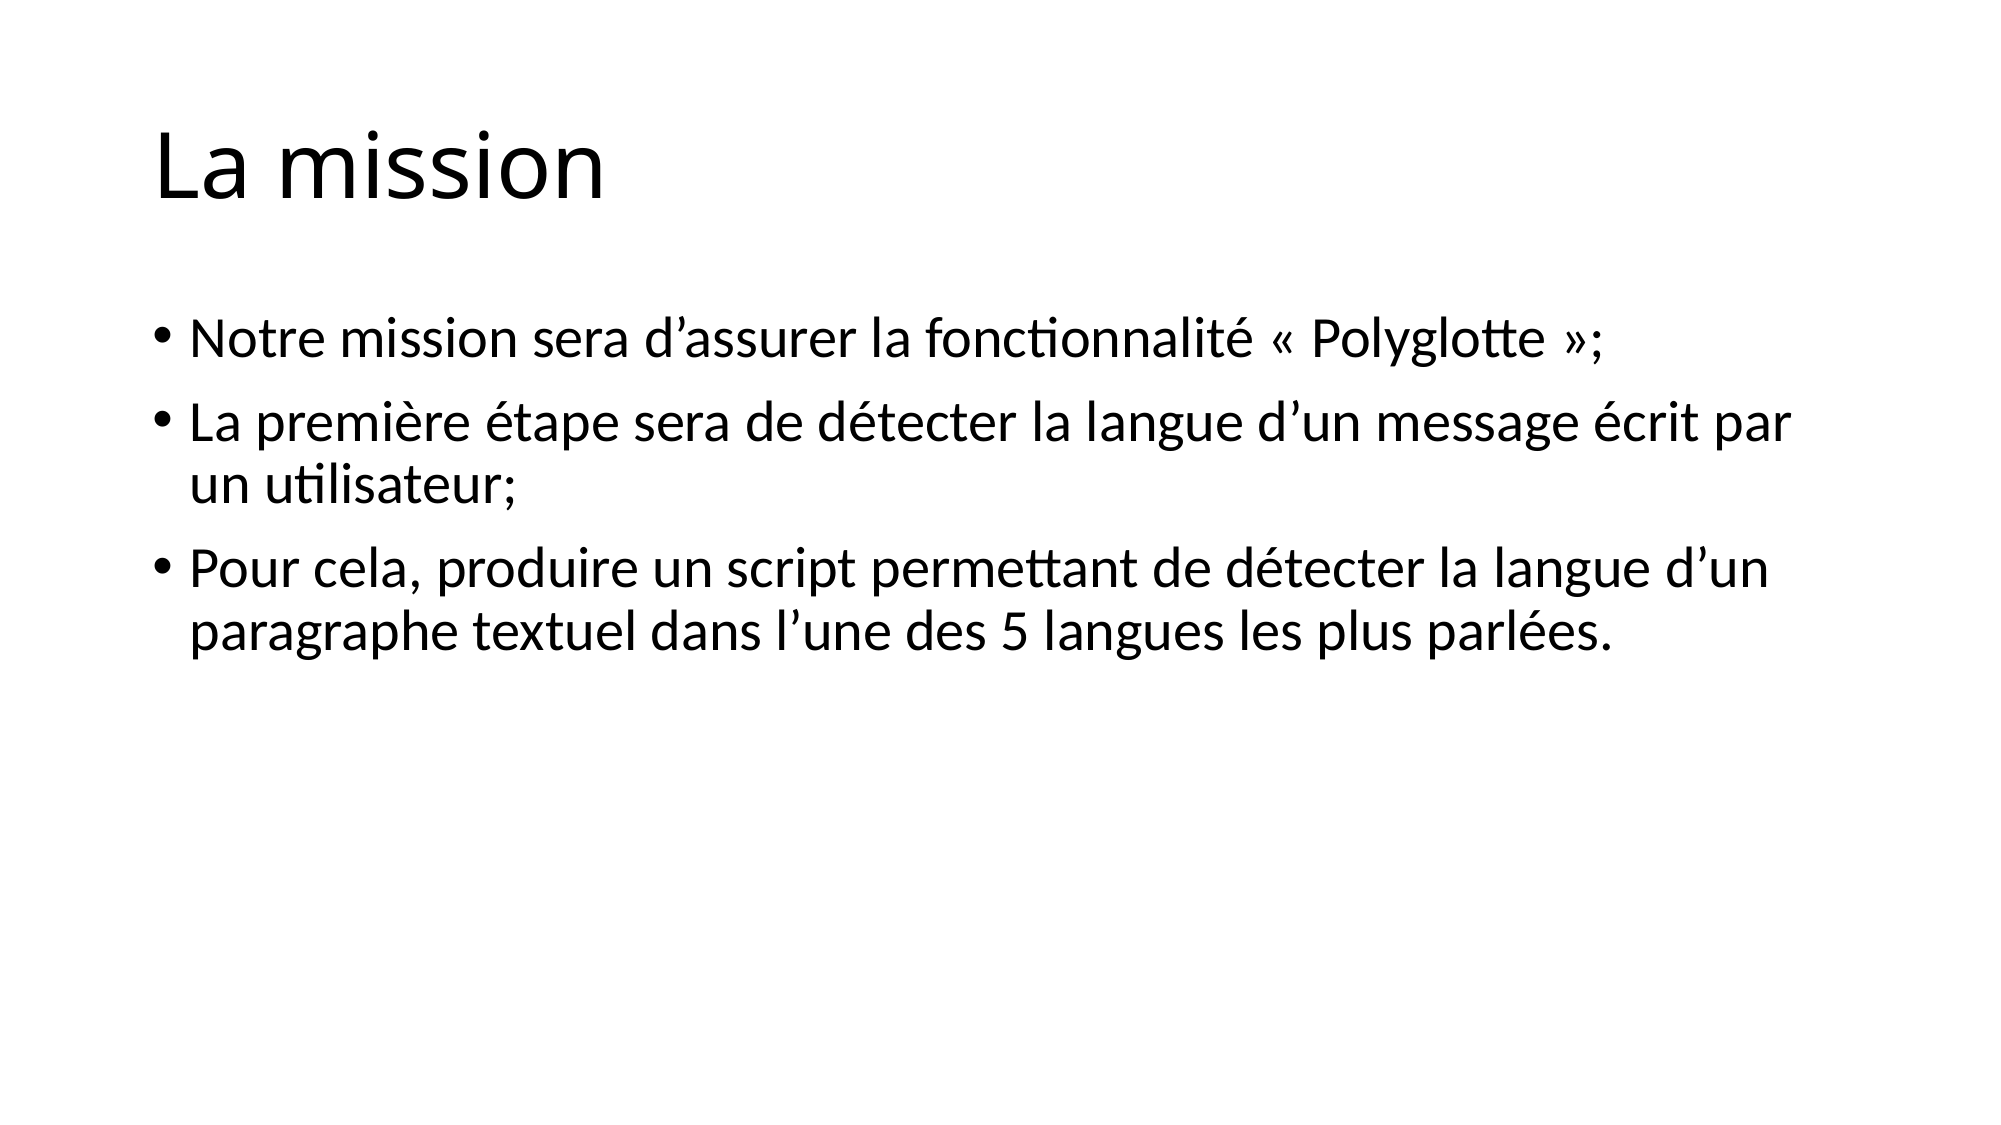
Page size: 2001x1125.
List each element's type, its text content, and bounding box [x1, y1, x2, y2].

list Notre mission sera d’assurer la fonctionnalité « Polyglotte »; La première étape sera de détecter la langue d’un message écrit par un utilisateur; Pour cela, produire un script permettant de détecter la langue d’un paragraphe textuel dans l’une des 5 langues les plus parlées. [137, 299, 1863, 1014]
title La mission [137, 59, 1863, 278]
